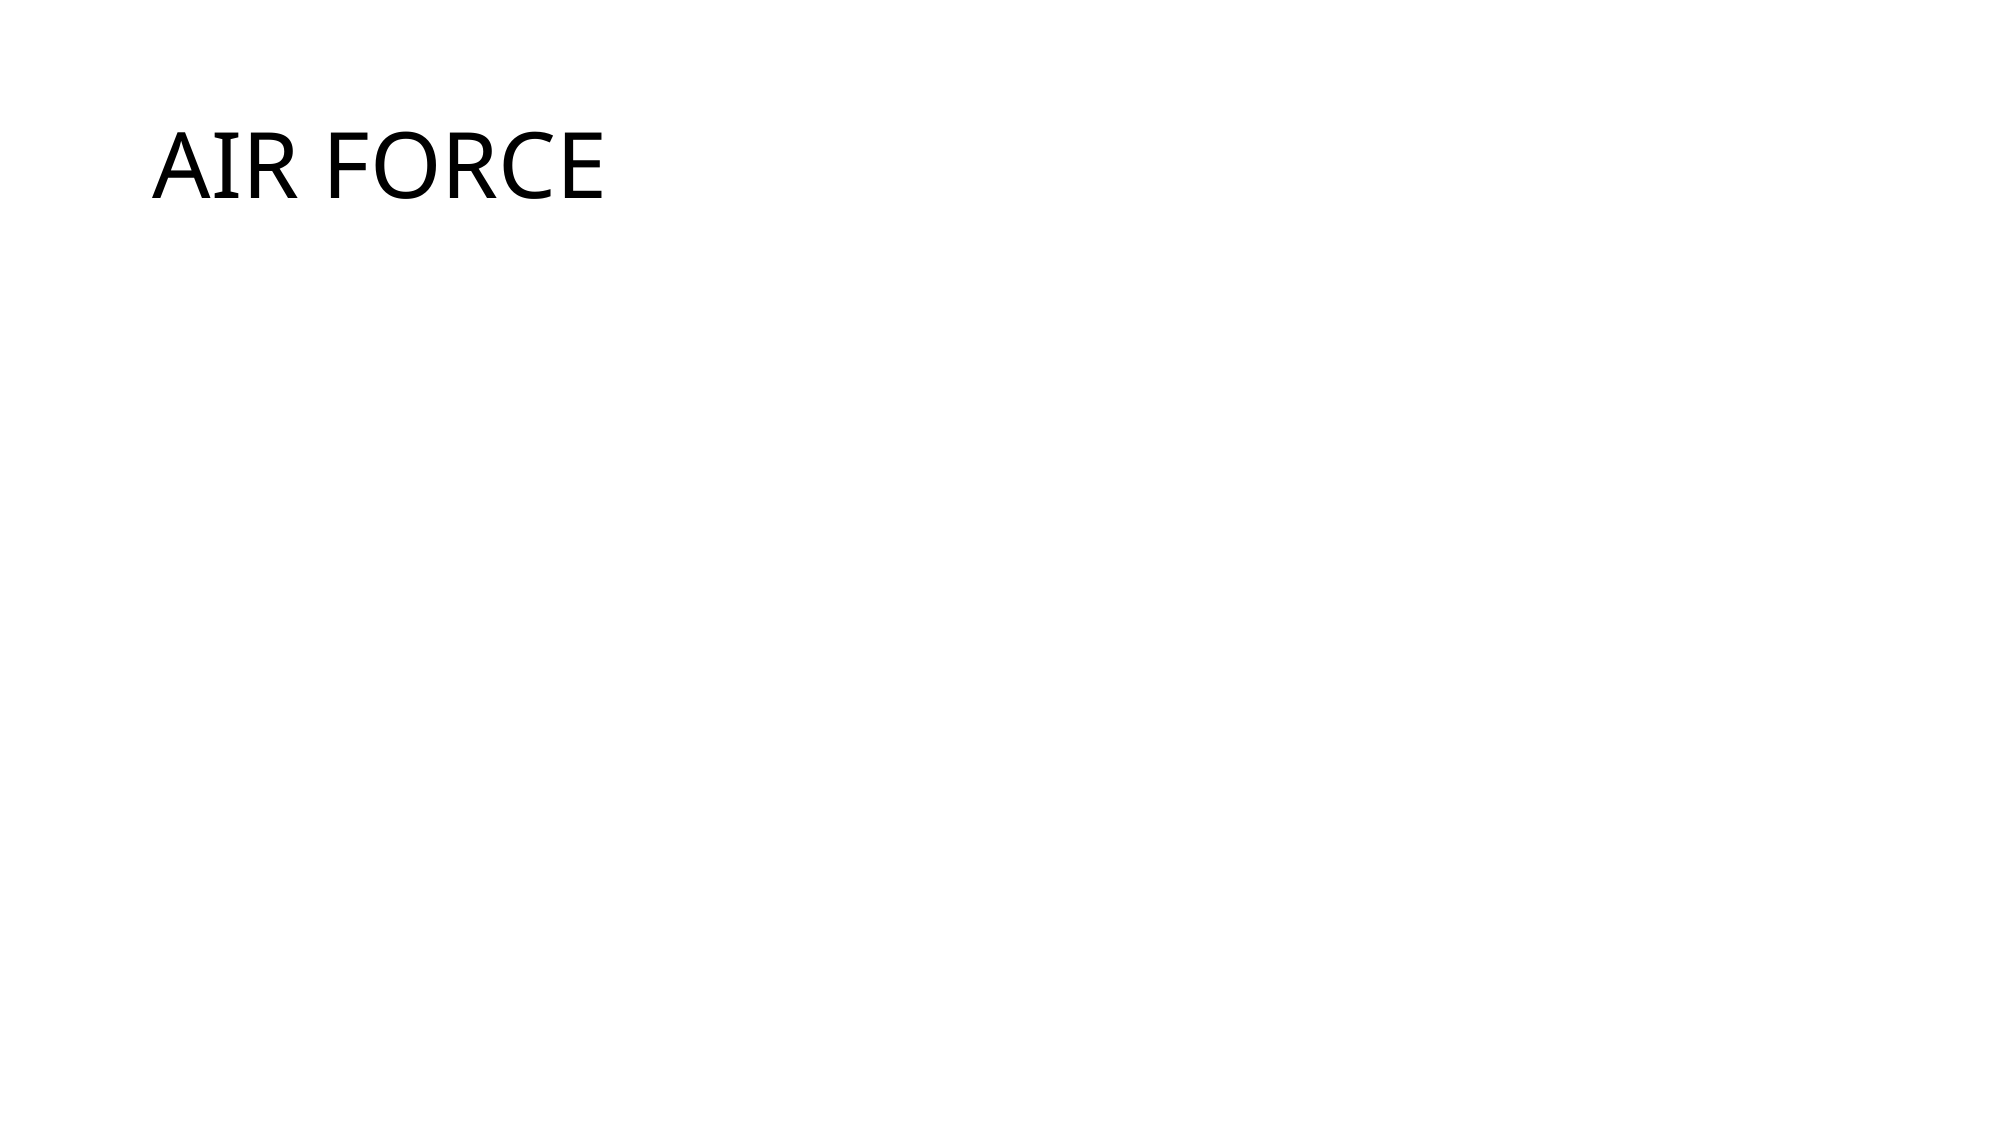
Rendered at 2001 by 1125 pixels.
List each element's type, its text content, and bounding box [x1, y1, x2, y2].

title AIR FORCE [137, 59, 1863, 278]
